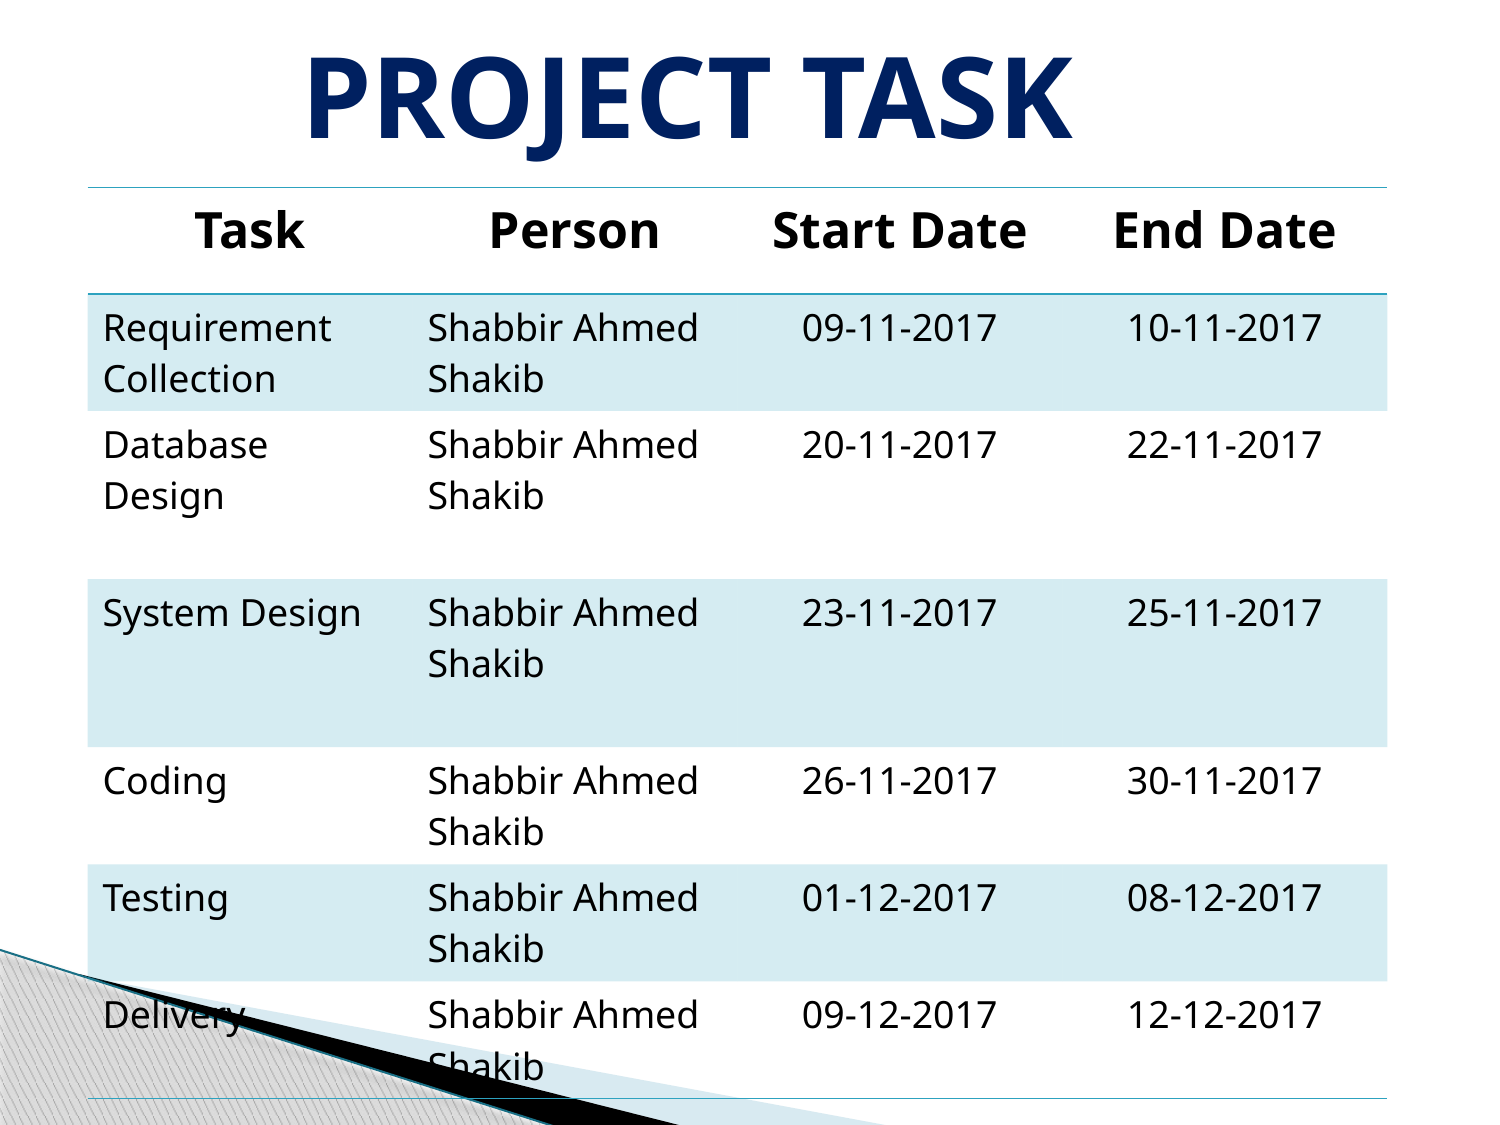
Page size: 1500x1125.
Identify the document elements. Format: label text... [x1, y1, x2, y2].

table_cell 30-11-2017 [1062, 747, 1387, 864]
table_cell 20-11-2017 [737, 411, 1062, 579]
table_cell Shabbir Ahmed Shakib [413, 295, 737, 411]
table_cell 25-11-2017 [1062, 579, 1387, 747]
table_cell 12-12-2017 [1062, 981, 1387, 1098]
table_cell 26-11-2017 [737, 747, 1062, 864]
table_cell Testing [88, 864, 413, 981]
table_header End Date [1062, 188, 1387, 293]
table_cell 09-12-2017 [737, 981, 1062, 1098]
table_cell 08-12-2017 [1062, 864, 1387, 981]
table_header Person [413, 188, 737, 293]
table_cell Shabbir Ahmed Shakib [413, 864, 737, 981]
table_cell Requirement Collection [88, 295, 413, 411]
table_cell Database Design [88, 411, 413, 579]
table_cell Shabbir Ahmed Shakib [413, 747, 737, 864]
table_cell 01-12-2017 [737, 864, 1062, 981]
table_header Task [88, 188, 413, 293]
table_cell 22-11-2017 [1062, 411, 1387, 579]
table_cell Shabbir Ahmed Shakib [413, 411, 737, 579]
title PROJECT TASK [75, 0, 1300, 188]
table_cell Shabbir Ahmed Shakib [413, 579, 737, 747]
table_header Start Date [737, 188, 1062, 293]
table_cell Coding [88, 747, 413, 864]
table_cell 23-11-2017 [737, 579, 1062, 747]
table_cell System Design [88, 579, 413, 747]
table_cell Delivery [88, 981, 413, 1098]
table_cell Shabbir Ahmed Shakib [413, 981, 737, 1098]
table_cell 09-11-2017 [737, 295, 1062, 411]
table_cell 10-11-2017 [1062, 295, 1387, 411]
